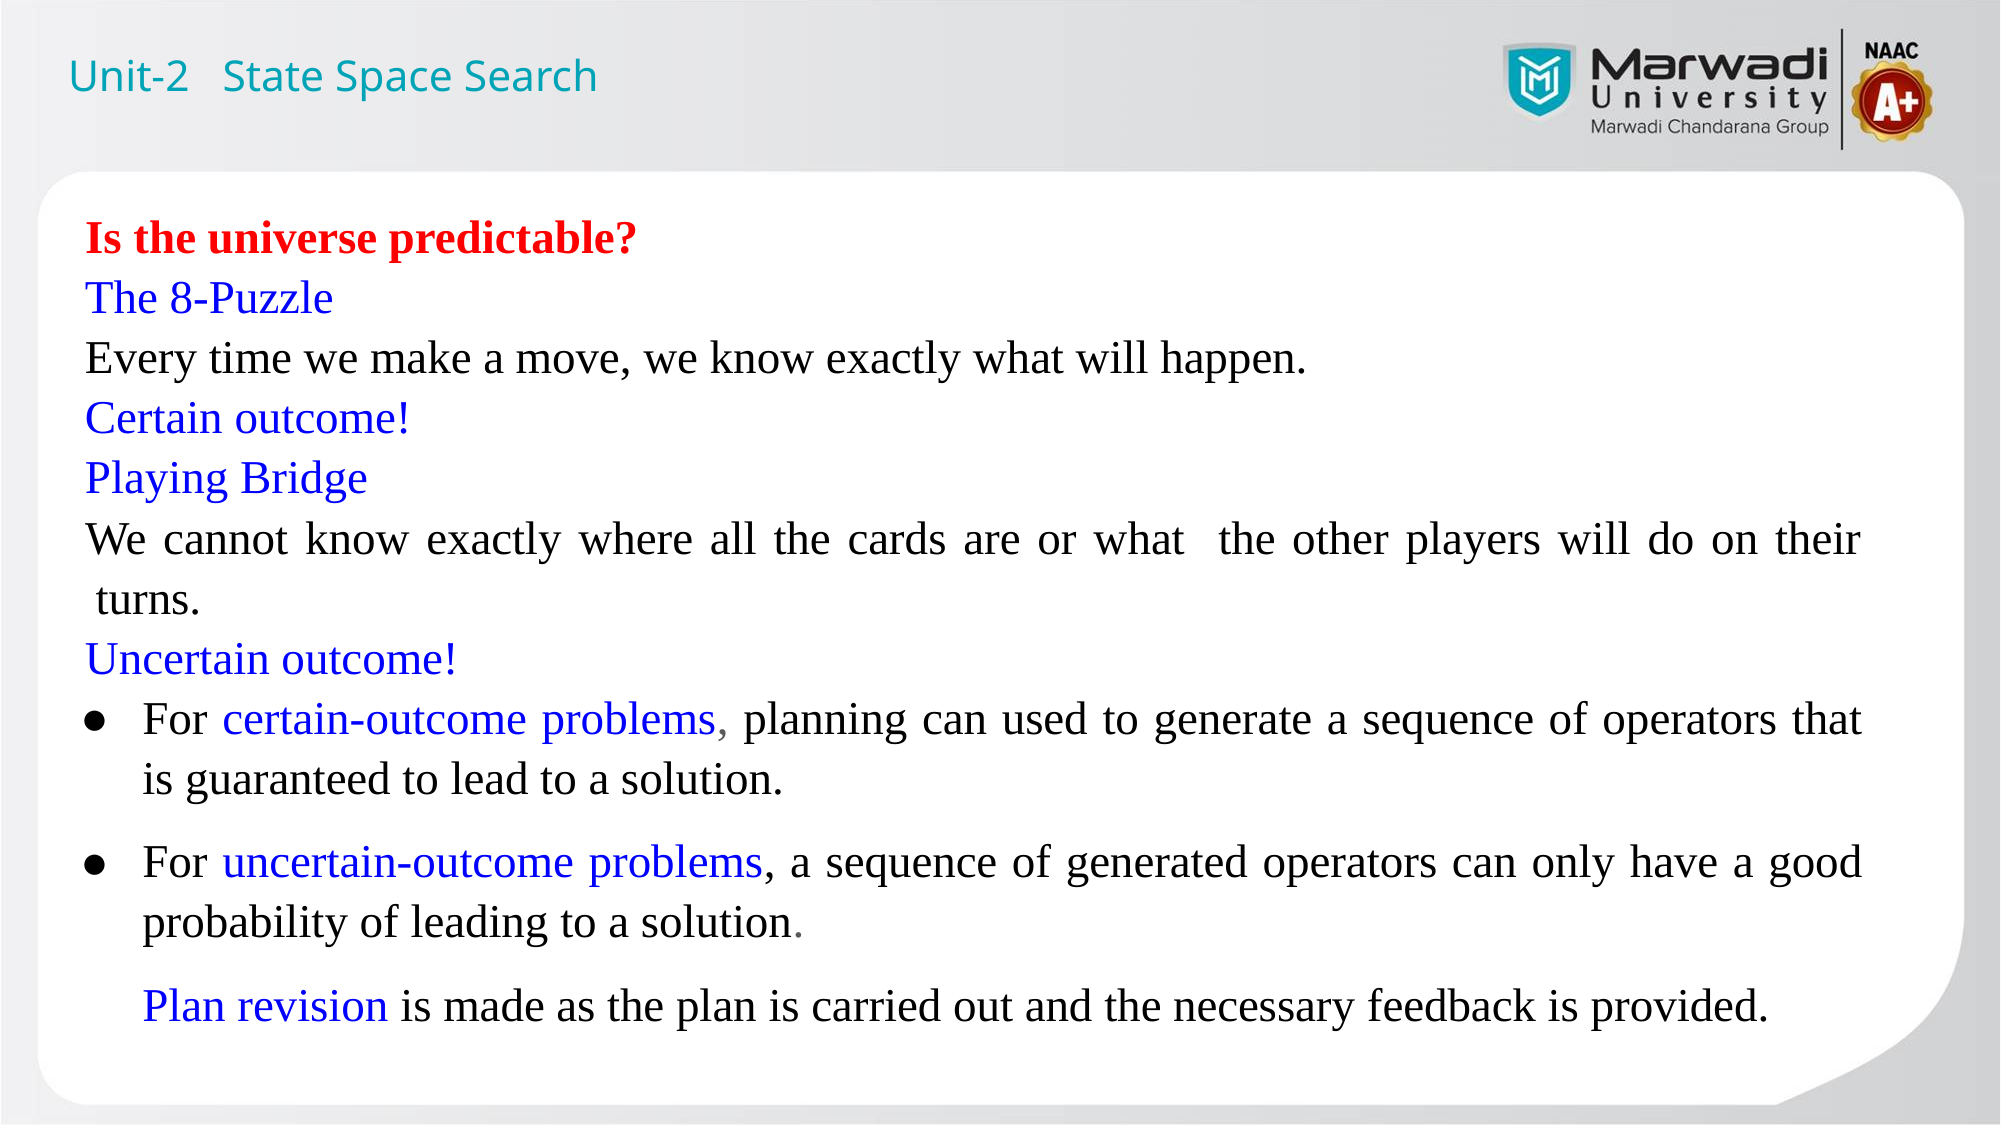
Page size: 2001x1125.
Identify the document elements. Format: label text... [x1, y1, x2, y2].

text_box Is the universe predictable? The 8-Puzzle Every time we make a move, we know exactly what will happen. Certain outcome! Playing Bridge We cannot know exactly where all the cards are or what the other players will do on their turns. Uncertain outcome! For certain-outcome problems, planning can used to generate a sequence of operators that is guaranteed to lead to a solution. For uncertain-outcome problems, a sequence of generated operators can only have a good probability of leading to a solution. Plan revision is made as the plan is carried out and the necessary feedback is provided. [51, 189, 1879, 1060]
text_box Unit-2 State Space Search [53, 30, 1452, 143]
picture [0, 0, 2001, 1125]
